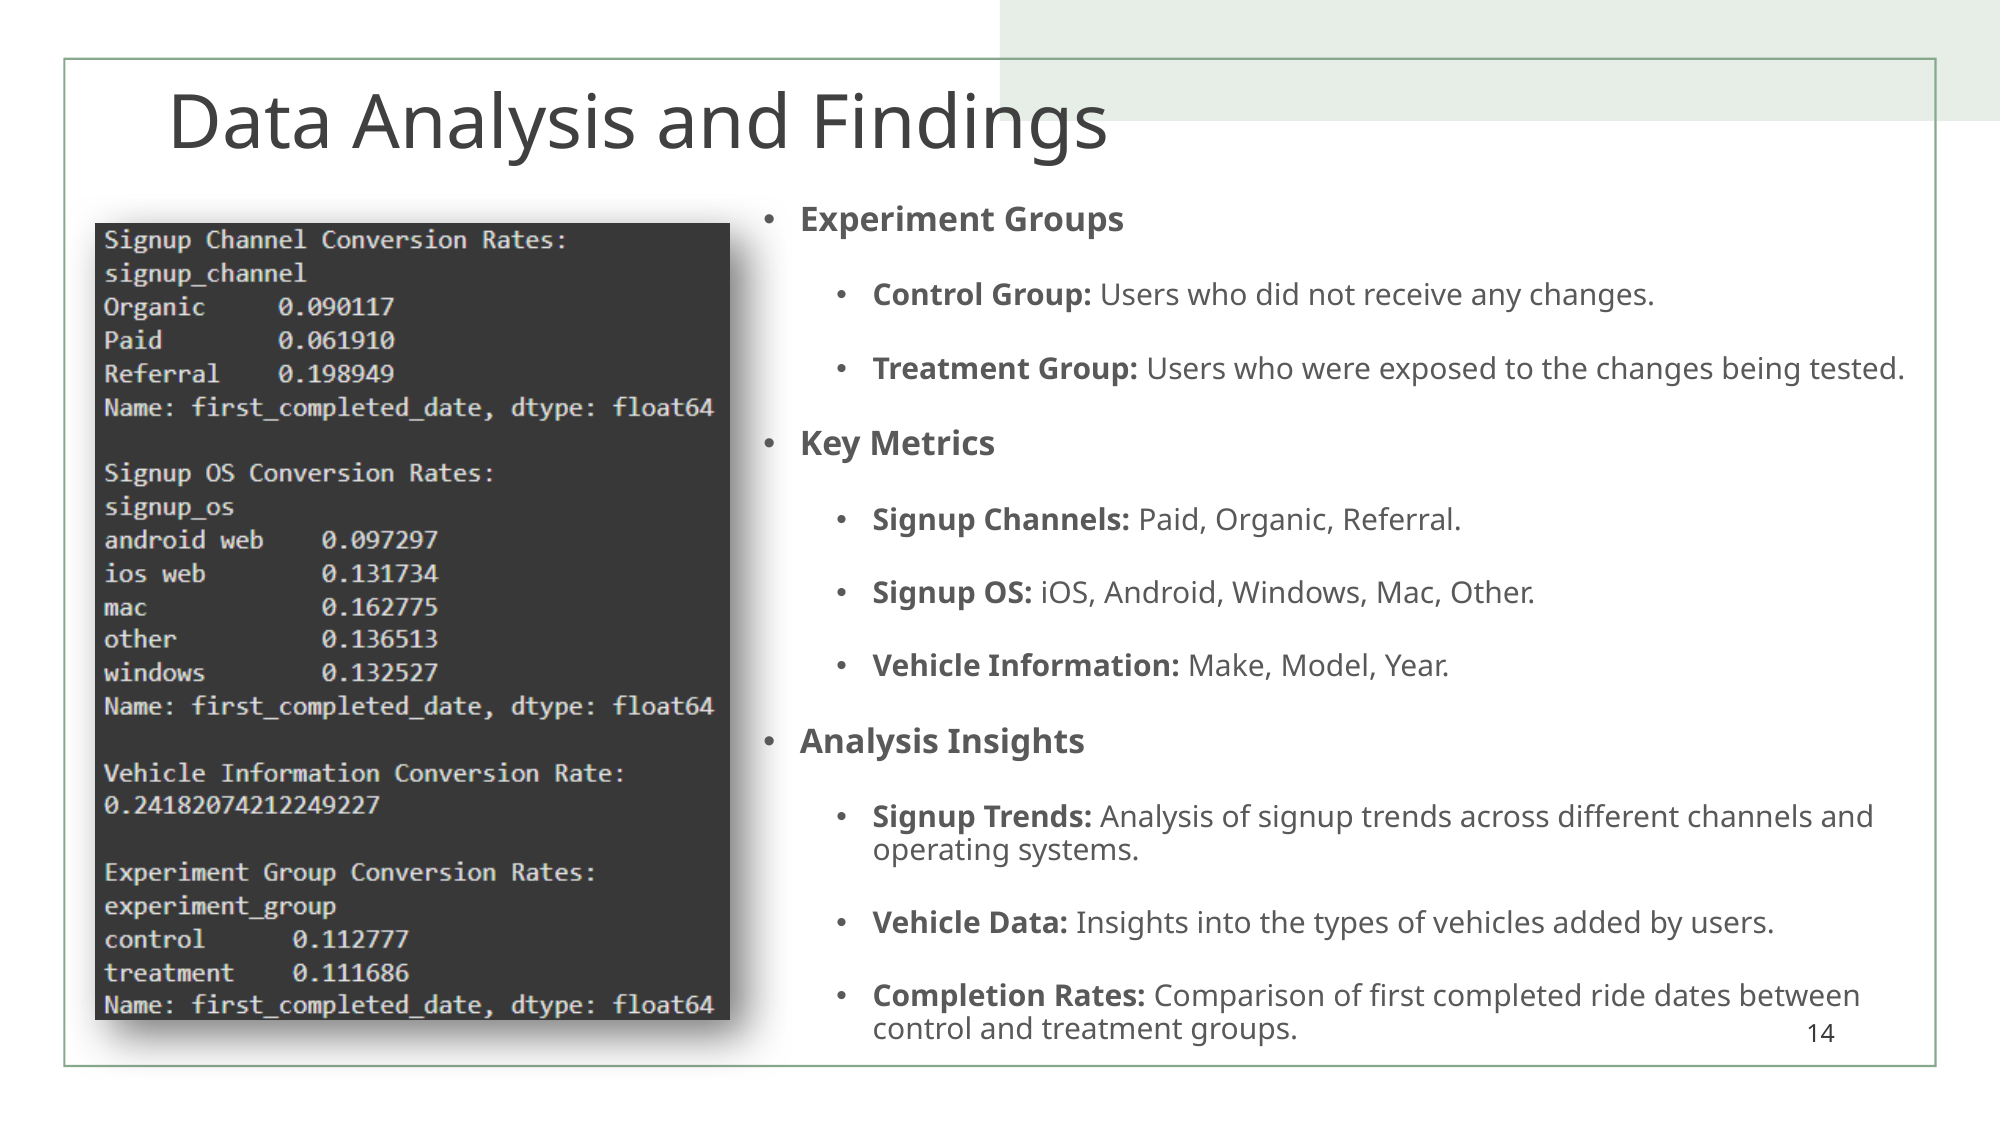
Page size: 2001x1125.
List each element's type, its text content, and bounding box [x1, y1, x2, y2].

slide_number 14 [1400, 1004, 1850, 1064]
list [94, 223, 731, 1020]
title Data Analysis and Findings [152, 59, 1878, 189]
list Experiment Groups Control Group: Users who did not receive any changes. Treatment Group: Users who were exposed to the changes being tested. Key Metrics Signup Channels: Paid, Organic, Referral. Signup OS: iOS, Android, Windows, Mac, Other. Vehicle Information: Make, Model, Year. Analysis Insights Signup Trends: Analysis of signup trends across different channels and operating systems. Vehicle Data: Insights into the types of vehicles added by users. Completion Rates: Comparison of first completed ride dates between control and treatment groups. [748, 195, 1970, 1095]
